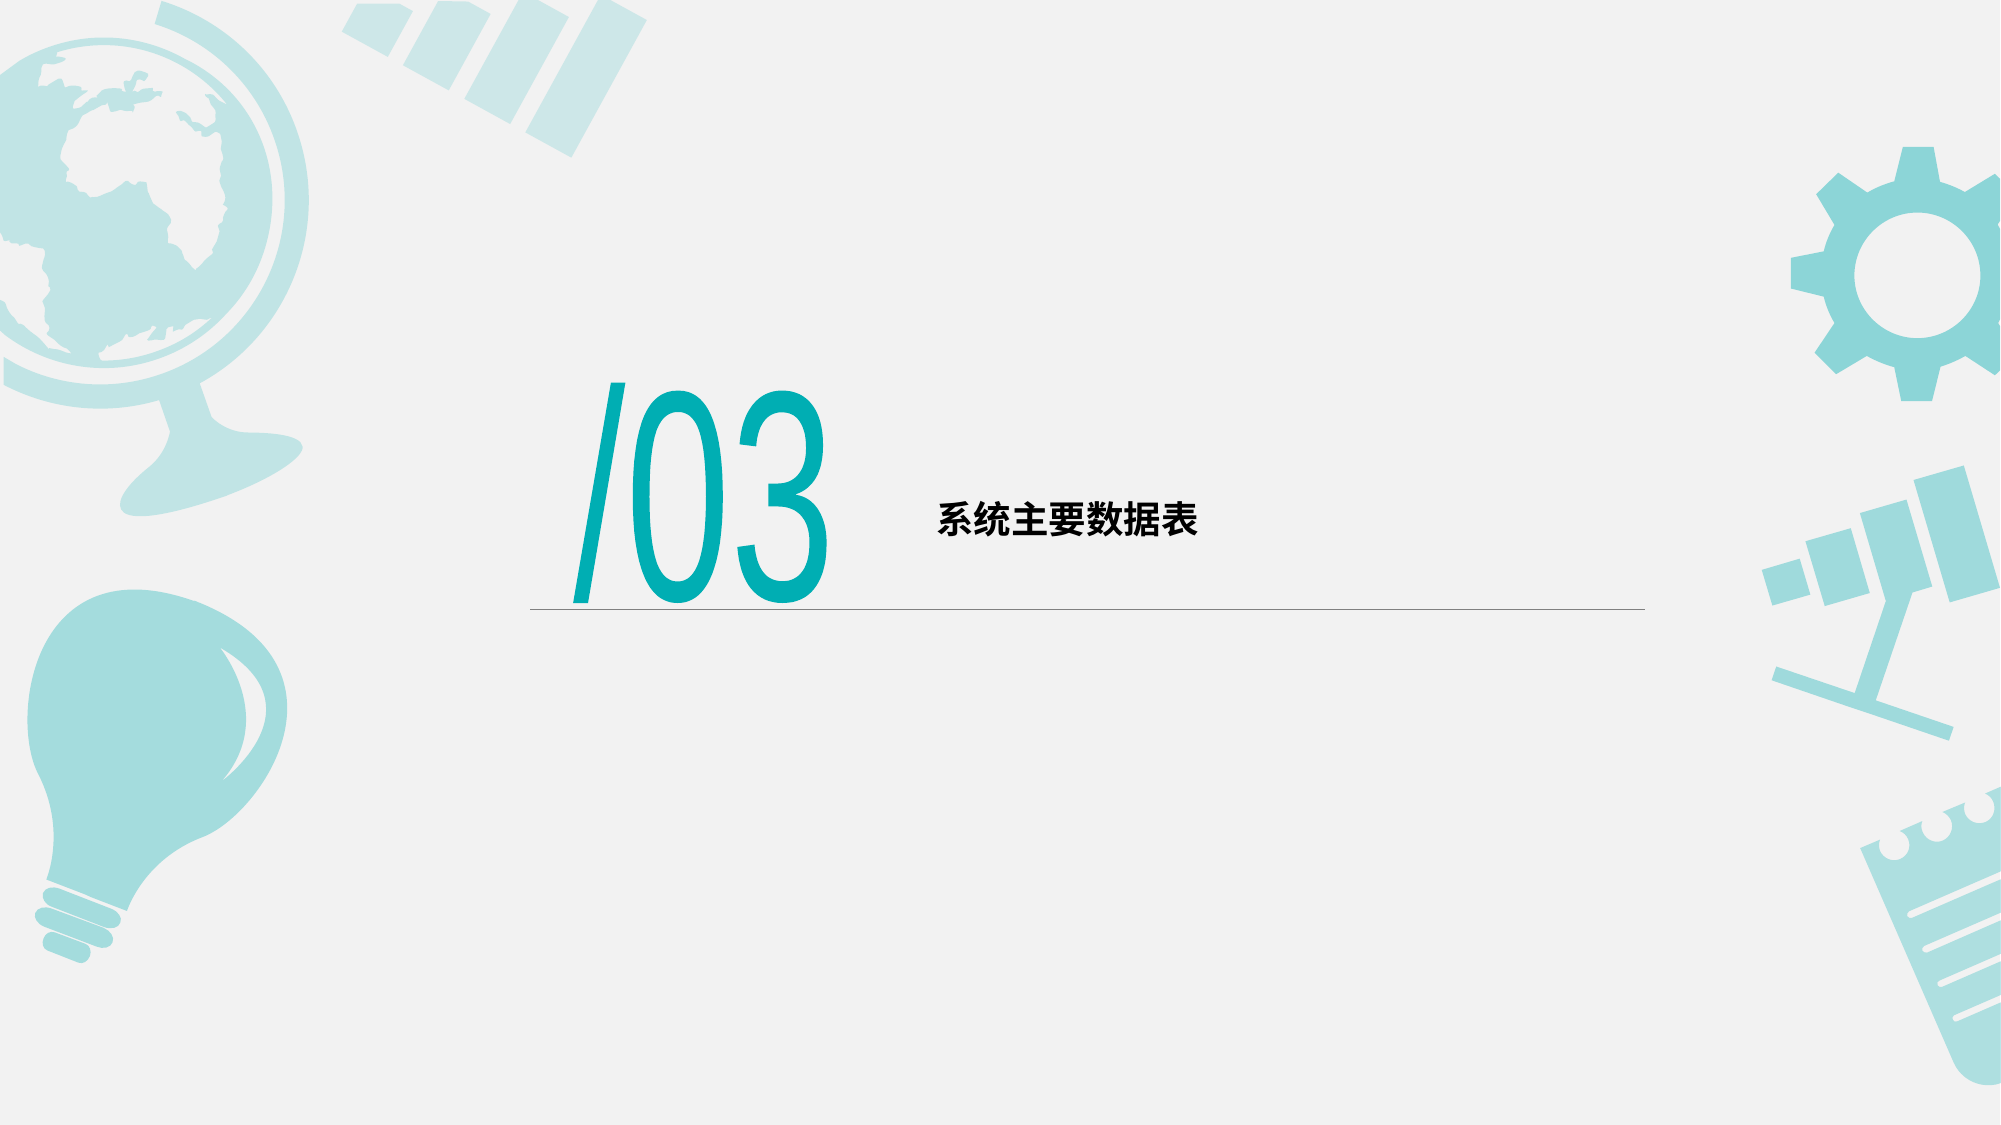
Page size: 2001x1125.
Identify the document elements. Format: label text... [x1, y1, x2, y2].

title 系统主要数据表 [921, 457, 1586, 587]
